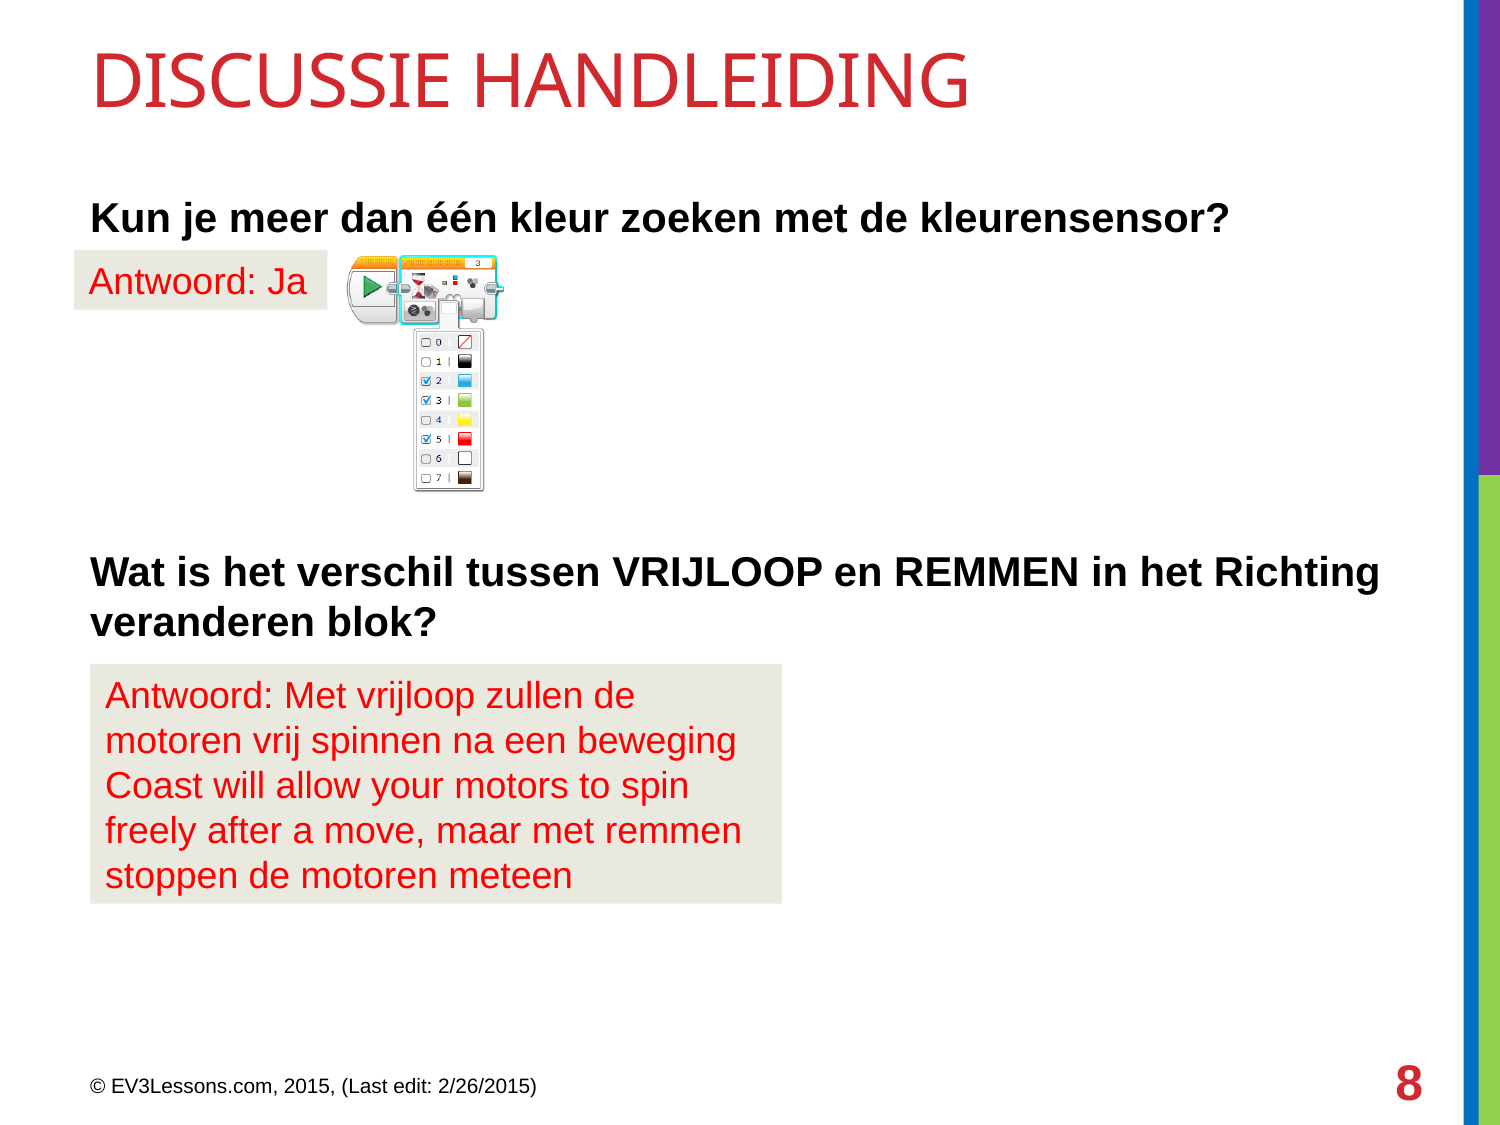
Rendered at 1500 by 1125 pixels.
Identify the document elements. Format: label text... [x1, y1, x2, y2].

picture [340, 249, 505, 508]
slide_number 8 [1380, 1050, 1475, 1111]
footer © EV3Lessons.com, 2015, (Last edit: 2/26/2015) [75, 1065, 638, 1112]
text_box Antwoord: Ja [73, 249, 328, 310]
list Kun je meer dan één kleur zoeken met de kleurensensor? Wat is het verschil tussen VRIJLOOP en REMMEN in het Richting veranderen blok? [75, 183, 1428, 1005]
title DISCUSSIE HANDLEIDING [75, 25, 1428, 183]
text_box Antwoord: Met vrijloop zullen de motoren vrij spinnen na een beweging Coast will allow your motors to spin freely after a move, maar met remmen stoppen de motoren meteen [90, 663, 782, 904]
